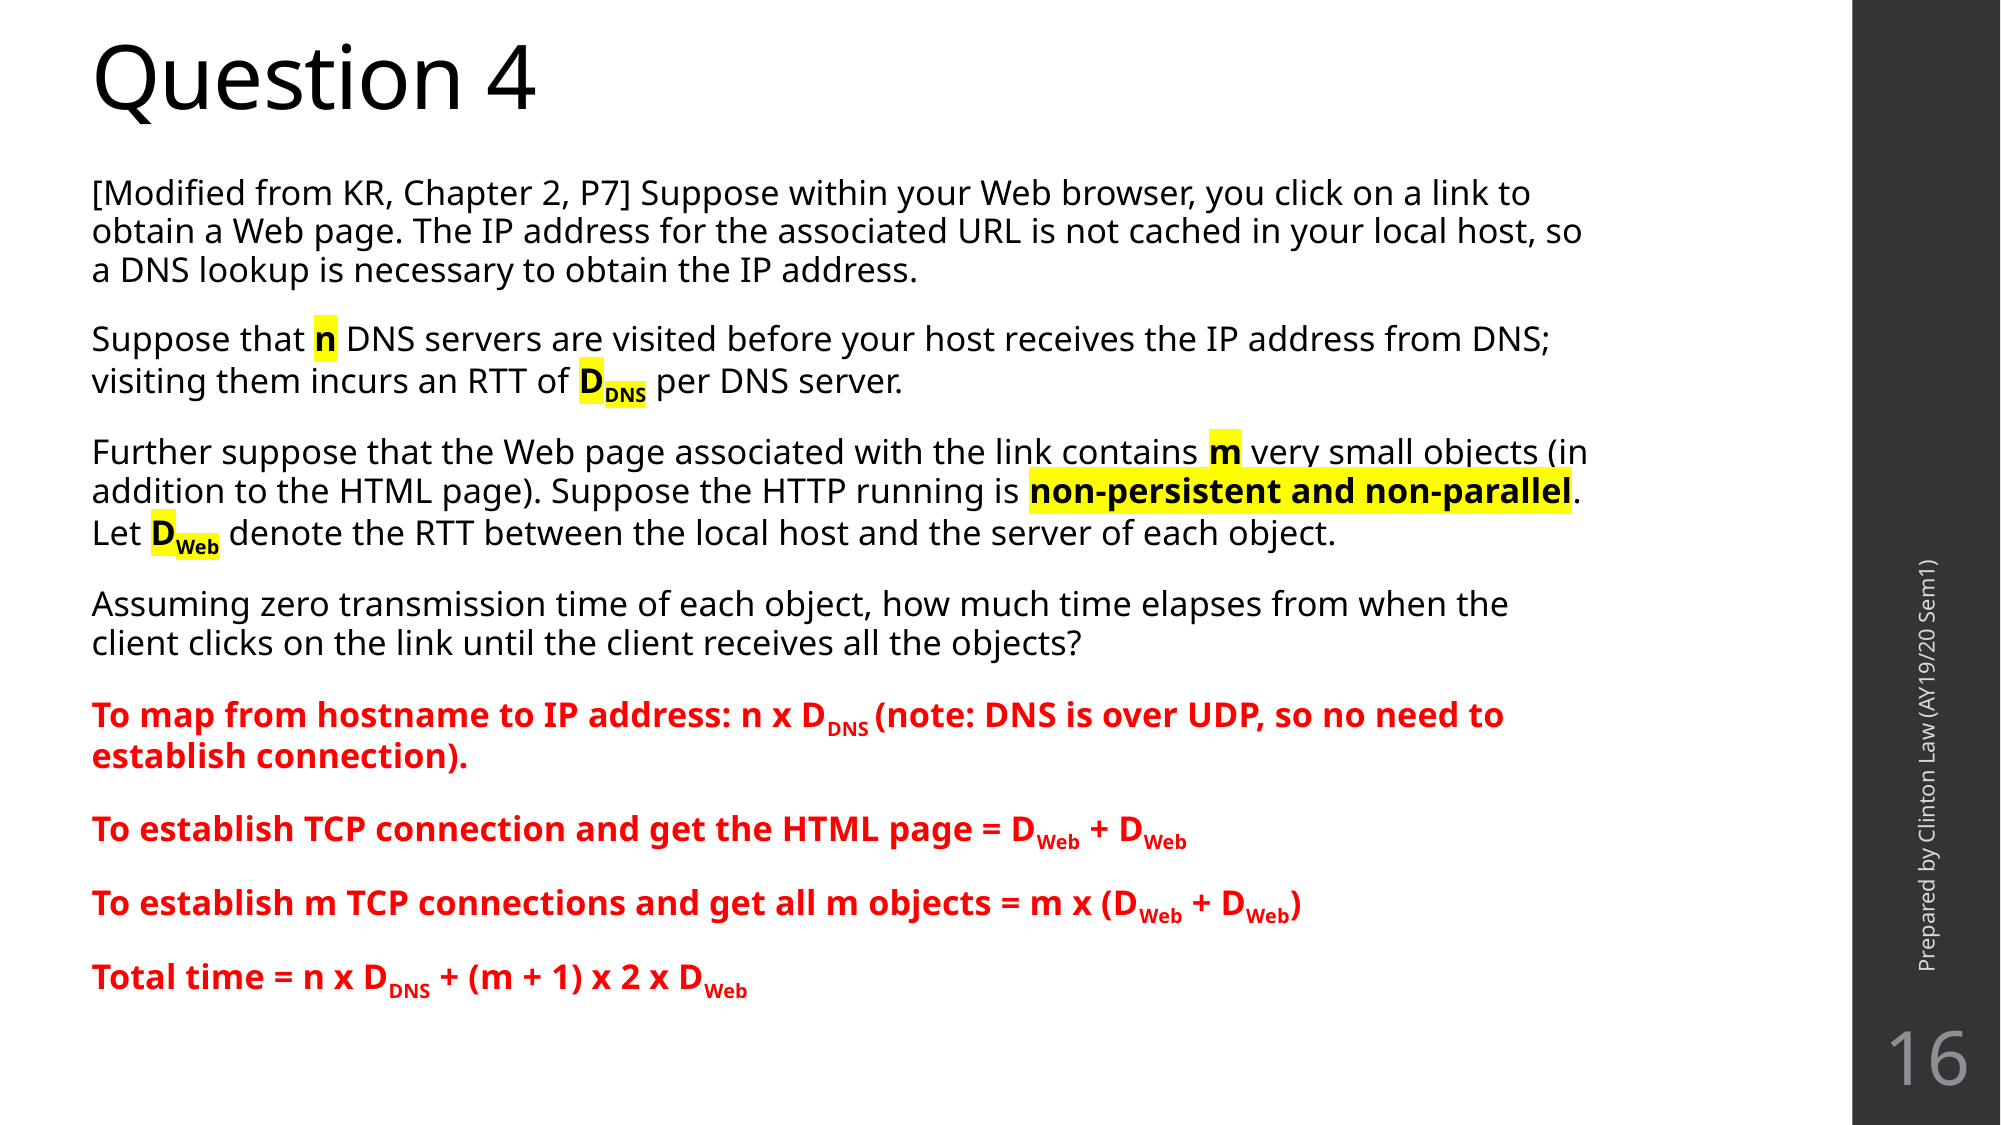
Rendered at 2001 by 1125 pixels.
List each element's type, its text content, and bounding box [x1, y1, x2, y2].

slide_number 16 [1852, 1012, 2000, 1110]
title Question 4 [76, 24, 1667, 137]
footer Prepared by Clinton Law (AY19/20 Sem1) [1897, 400, 1958, 988]
list [Modified from KR, Chapter 2, P7] Suppose within your Web browser, you click on a link to obtain a Web page. The IP address for the associated URL is not cached in your local host, so a DNS lookup is necessary to obtain the IP address. Suppose that n DNS servers are visited before your host receives the IP address from DNS; visiting them incurs an RTT of DDNS per DNS server. Further suppose that the Web page associated with the link contains m very small objects (in addition to the HTML page). Suppose the HTTP running is non-persistent and non-parallel. Let DWeb denote the RTT between the local host and the server of each object. Assuming zero transmission time of each object, how much time elapses from when the client clicks on the link until the client receives all the objects? To map from hostname to IP address: n x DDNS (note: DNS is over UDP, so no need to establish connection). To establish TCP connection and get the HTML page = DWeb + DWeb To establish m TCP connections and get all m objects = m x (DWeb + DWeb) Total time = n x DDNS + (m + 1) x 2 x DWeb [76, 166, 1617, 1014]
